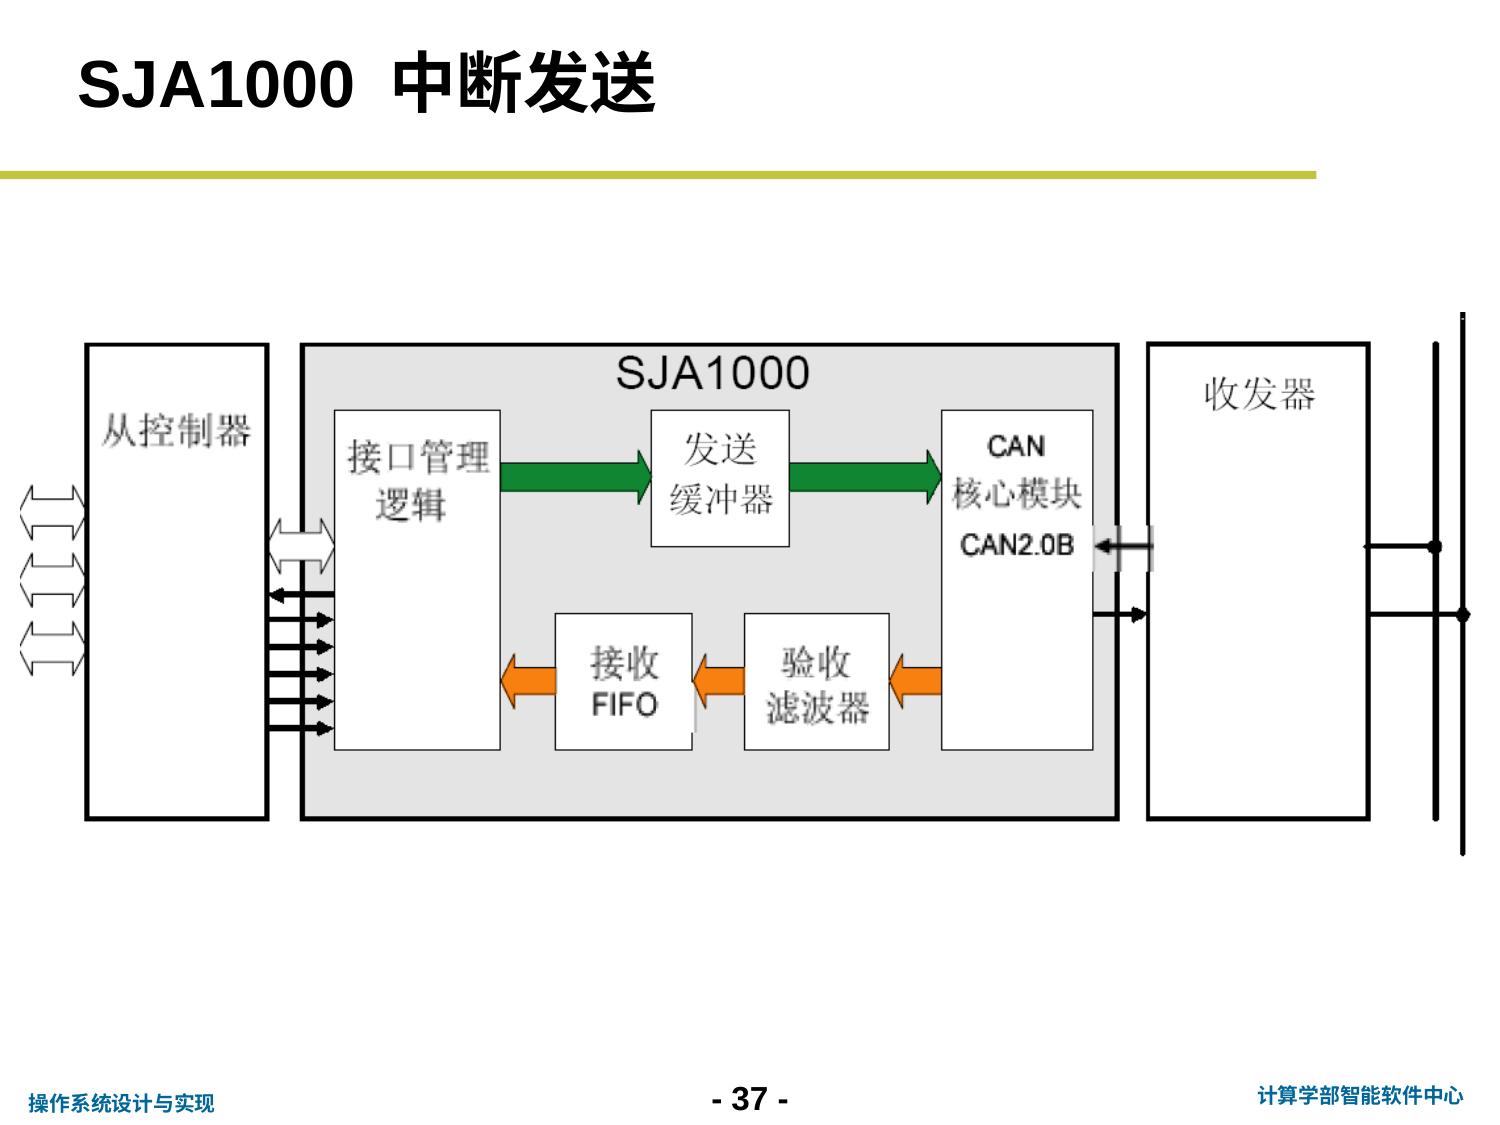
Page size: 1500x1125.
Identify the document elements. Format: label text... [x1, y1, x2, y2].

title SJA1000 中断发送 [62, 24, 1450, 136]
picture [19, 312, 1481, 864]
